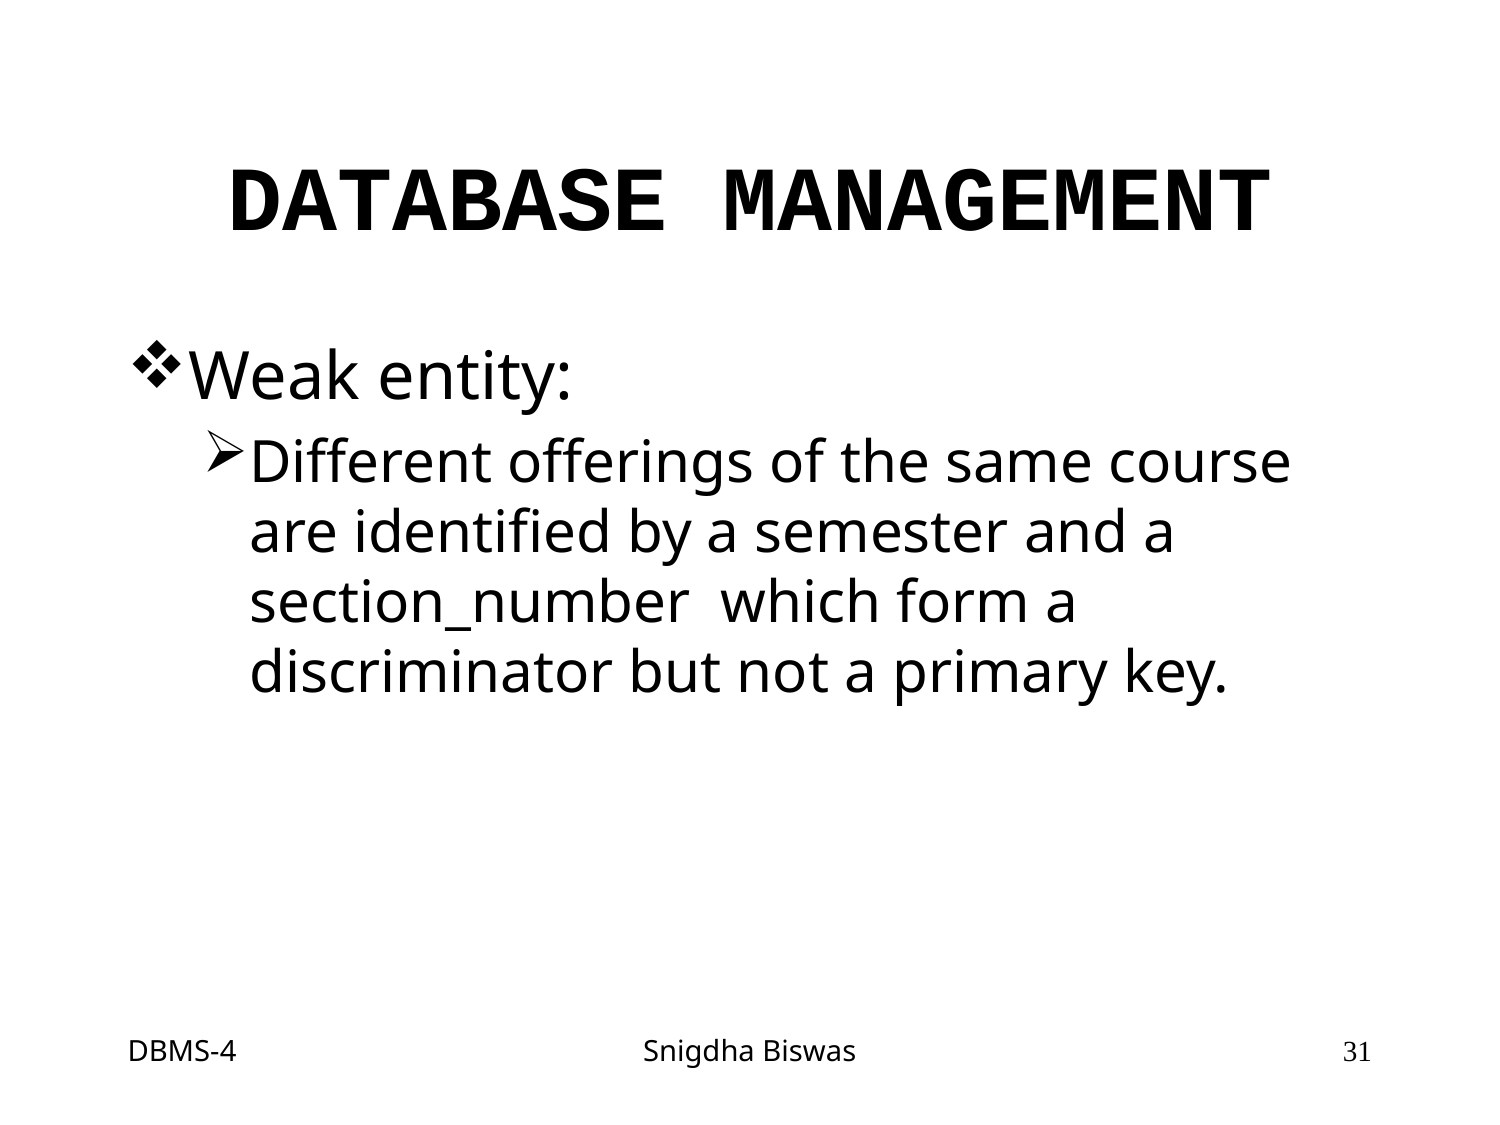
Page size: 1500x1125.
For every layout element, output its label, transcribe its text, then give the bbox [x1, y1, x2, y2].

list Weak entity: Different offerings of the same course are identified by a semester and a section_number which form a discriminator but not a primary key. [112, 324, 1388, 1001]
slide_number 31 [1074, 1024, 1388, 1101]
slide_number DBMS-4 [112, 1024, 426, 1101]
footer Snigdha Biswas [512, 1024, 988, 1101]
title DATABASE MANAGEMENT [112, 99, 1388, 288]
